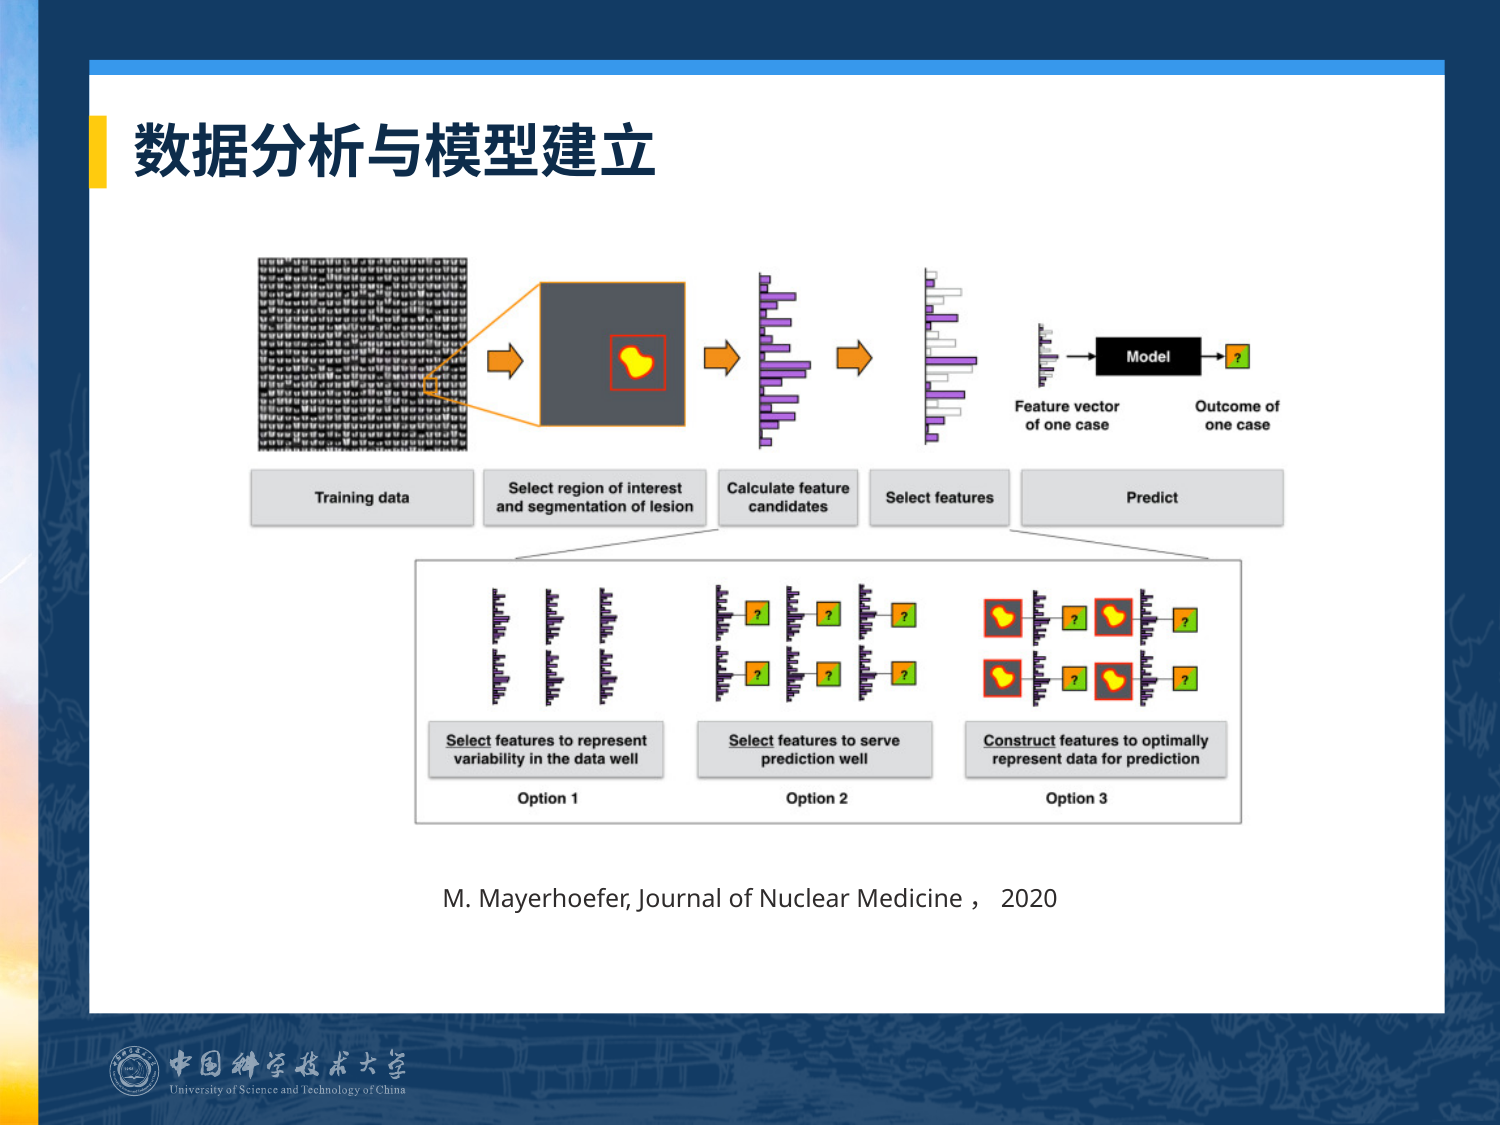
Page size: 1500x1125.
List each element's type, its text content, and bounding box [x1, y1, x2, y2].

text_box M. Mayerhoefer, Journal of Nuclear Medicine，2020 [427, 875, 1073, 965]
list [247, 256, 1288, 826]
picture [0, 0, 38, 1125]
title 数据分析与模型建立 [118, 99, 1417, 207]
